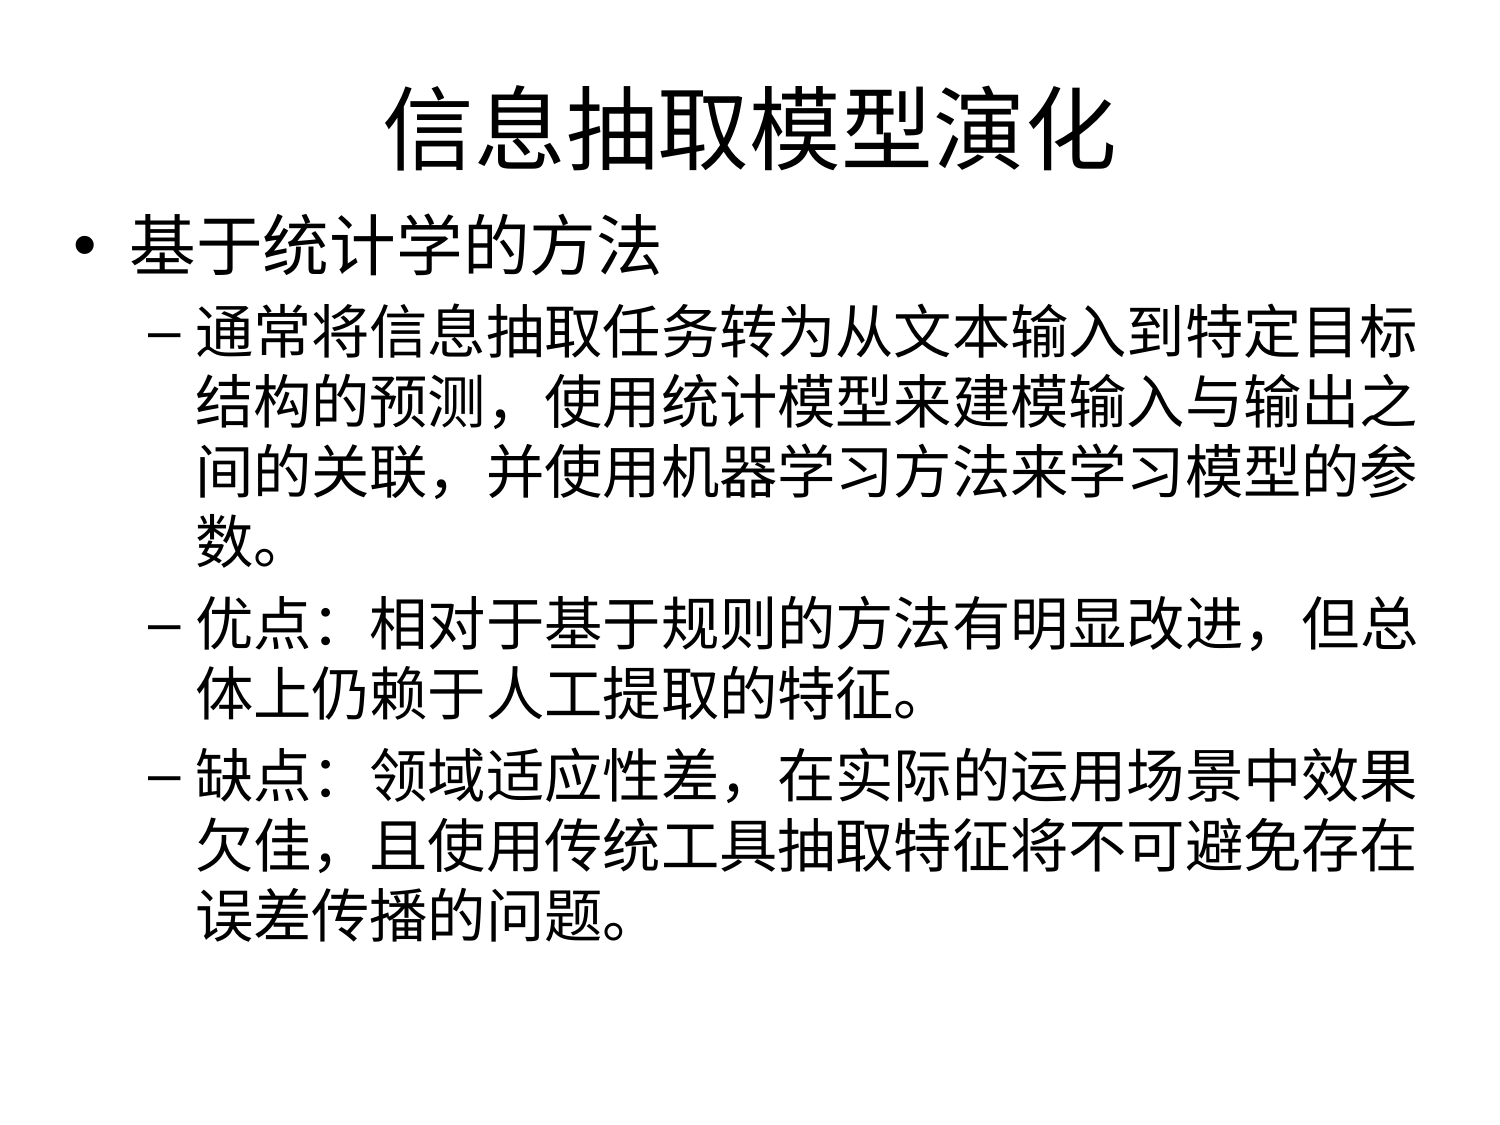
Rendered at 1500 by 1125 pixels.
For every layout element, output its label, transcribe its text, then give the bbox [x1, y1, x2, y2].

list 基于统计学的方法 通常将信息抽取任务转为从文本输入到特定目标结构的预测，使用统计模型来建模输入与输出之间的关联，并使用机器学习方法来学习模型的参数。 优点：相对于基于规则的方法有明显改进，但总体上仍赖于人工提取的特征。 缺点：领域适应性差，在实际的运用场景中效果欠佳，且使用传统工具抽取特征将不可避免存在误差传播的问题。 [58, 196, 1442, 1066]
title 信息抽取模型演化 [75, 33, 1425, 196]
